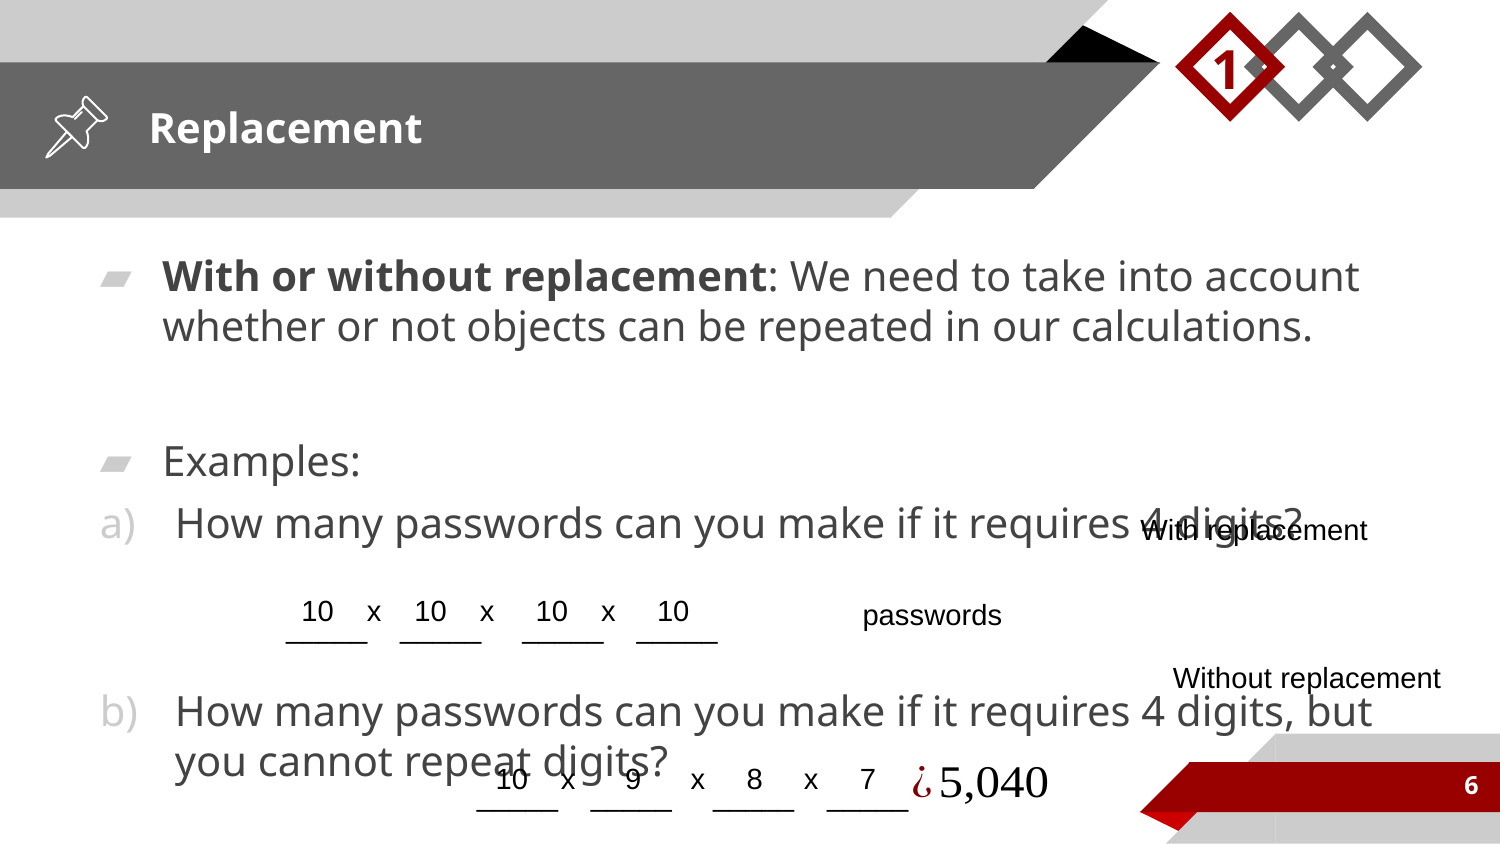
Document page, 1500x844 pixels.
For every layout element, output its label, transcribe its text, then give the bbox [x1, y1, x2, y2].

text_box 1 [1196, 7, 1281, 19]
text_box With replacement [1125, 503, 1384, 554]
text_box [45, 96, 108, 158]
title Replacement [133, 64, 1035, 190]
text_box _____ _____ _____ _____ [462, 770, 941, 820]
text_box 10 x 10 x 10 x 10 [286, 585, 706, 635]
slide_number 6 [1249, 760, 1494, 813]
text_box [1183, 20, 1414, 114]
text_box Without replacement [1158, 652, 1457, 703]
text_box _____ _____ _____ _____ [271, 601, 750, 652]
text_box 10 x 9 x 8 x 7 [480, 753, 892, 804]
list With or without replacement: We need to take into account whether or not objects can be repeated in our calculations. Examples: How many passwords can you make if it requires 4 digits? How many passwords can you make if it requires 4 digits, but you cannot repeat digits? [72, 238, 1414, 796]
